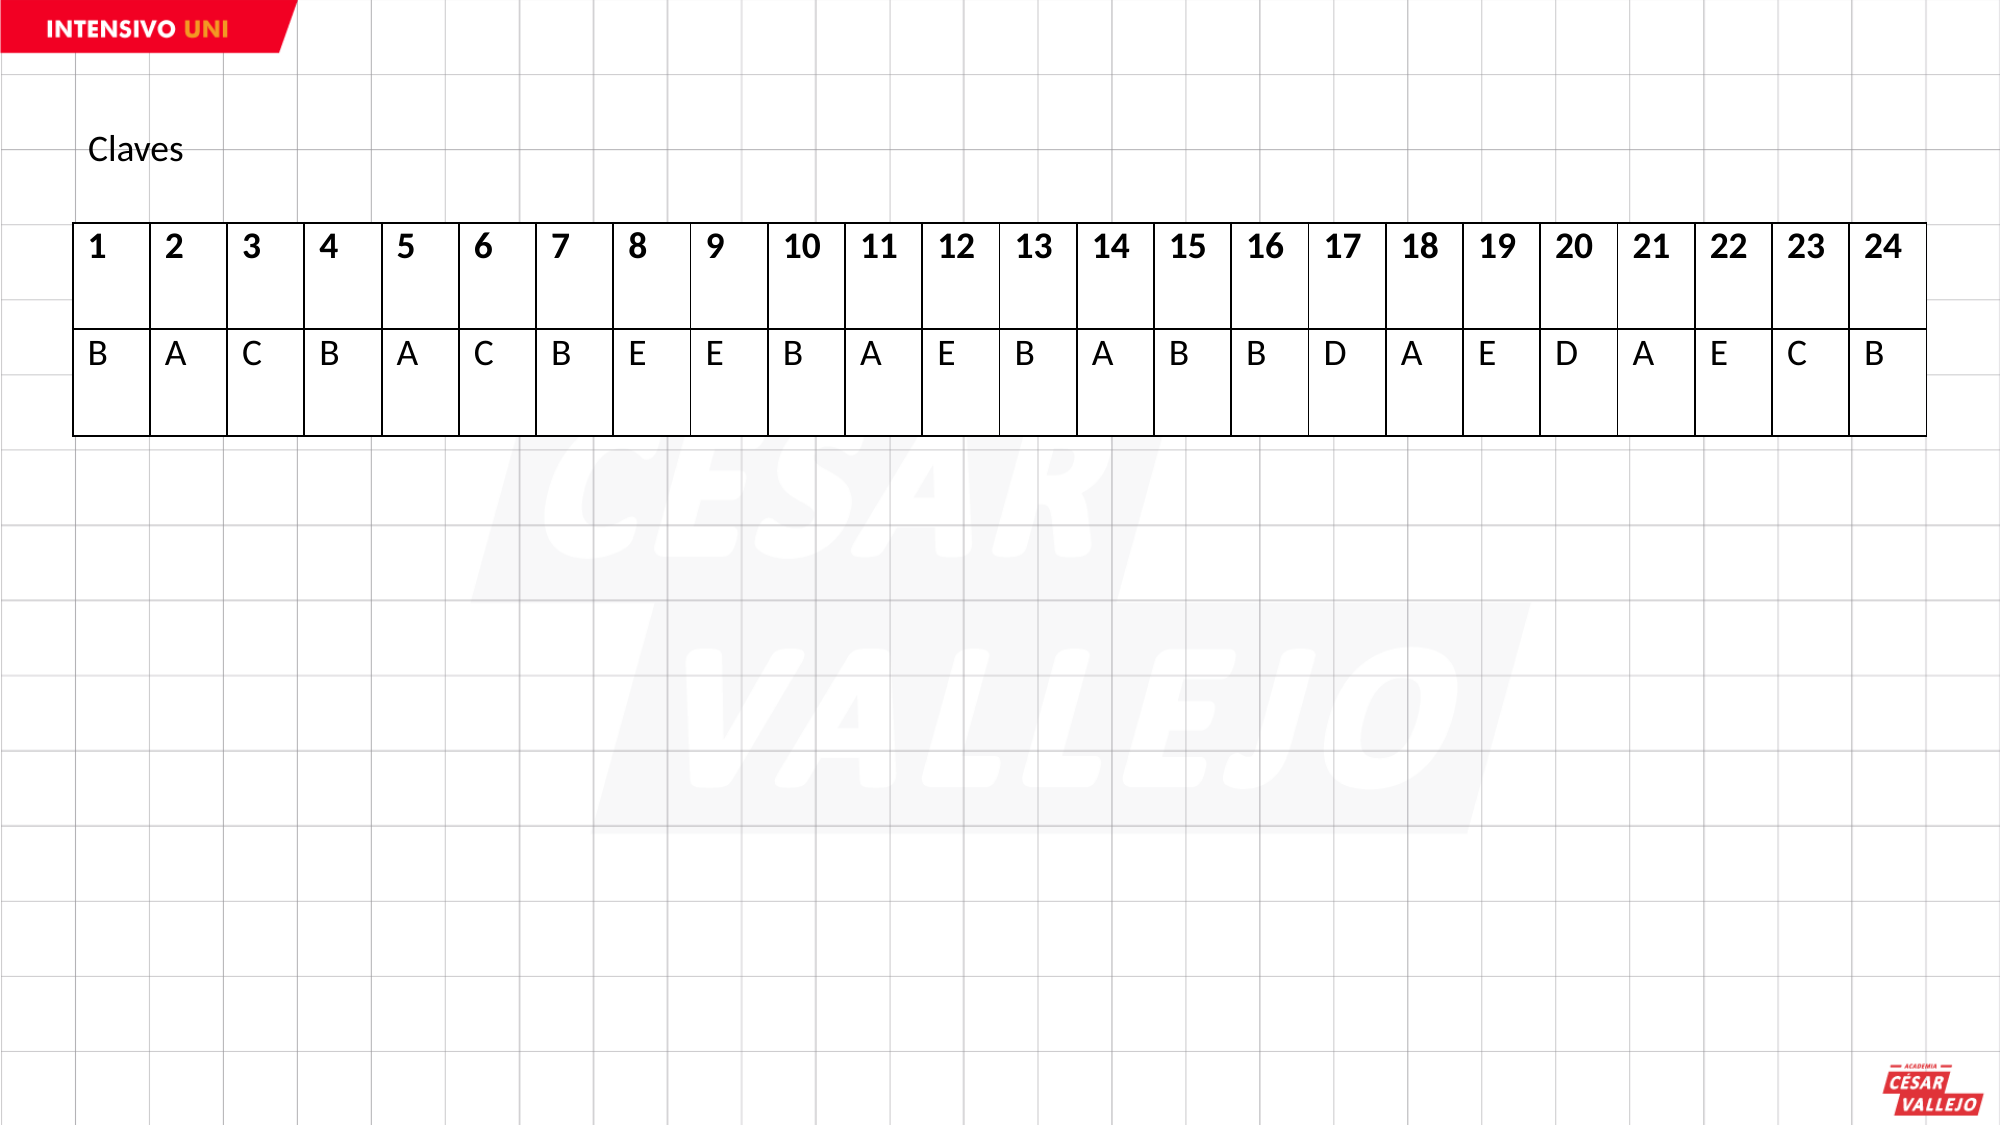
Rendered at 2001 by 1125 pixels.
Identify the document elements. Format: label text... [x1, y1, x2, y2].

table_header 20 [1541, 224, 1617, 328]
table_cell E [614, 330, 690, 435]
table_cell E [923, 330, 999, 435]
table_header 2 [151, 224, 226, 328]
table_cell B [1000, 330, 1076, 435]
table_cell E [1464, 330, 1539, 435]
table_cell B [537, 330, 612, 435]
text_box Claves [73, 116, 199, 177]
table_header 1 [74, 224, 149, 328]
table_cell E [1696, 330, 1771, 435]
table_header 21 [1618, 224, 1694, 328]
table_header 23 [1773, 224, 1848, 328]
table_cell A [1618, 330, 1694, 435]
table_header 7 [537, 224, 612, 328]
table_cell D [1541, 330, 1617, 435]
table_cell B [74, 330, 149, 435]
table_cell C [228, 330, 303, 435]
table_cell B [1232, 330, 1308, 435]
table_header 11 [846, 224, 921, 328]
table_cell B [1850, 330, 1926, 435]
table_header 17 [1309, 224, 1385, 328]
table_header 15 [1155, 224, 1230, 328]
table_cell E [691, 330, 767, 435]
table_cell B [1155, 330, 1230, 435]
table_header 24 [1850, 224, 1926, 328]
table_cell A [846, 330, 921, 435]
table_header 5 [383, 224, 458, 328]
table_header 18 [1387, 224, 1462, 328]
table_cell C [460, 330, 535, 435]
table_cell A [151, 330, 226, 435]
table_header 13 [1000, 224, 1076, 328]
table_header 3 [228, 224, 303, 328]
table_cell C [1773, 330, 1848, 435]
table_cell B [305, 330, 381, 435]
table_header 9 [691, 224, 767, 328]
table_cell A [383, 330, 458, 435]
table_header 4 [305, 224, 381, 328]
picture [0, 0, 2000, 1125]
table_header 6 [460, 224, 535, 328]
table_header 12 [923, 224, 999, 328]
table_cell A [1078, 330, 1153, 435]
table_header 16 [1232, 224, 1308, 328]
table_header 19 [1464, 224, 1539, 328]
table_header 22 [1696, 224, 1771, 328]
table_header 10 [769, 224, 844, 328]
table_header 8 [614, 224, 690, 328]
table_cell D [1309, 330, 1385, 435]
table_header 14 [1078, 224, 1153, 328]
table_cell A [1387, 330, 1462, 435]
table_cell B [769, 330, 844, 435]
